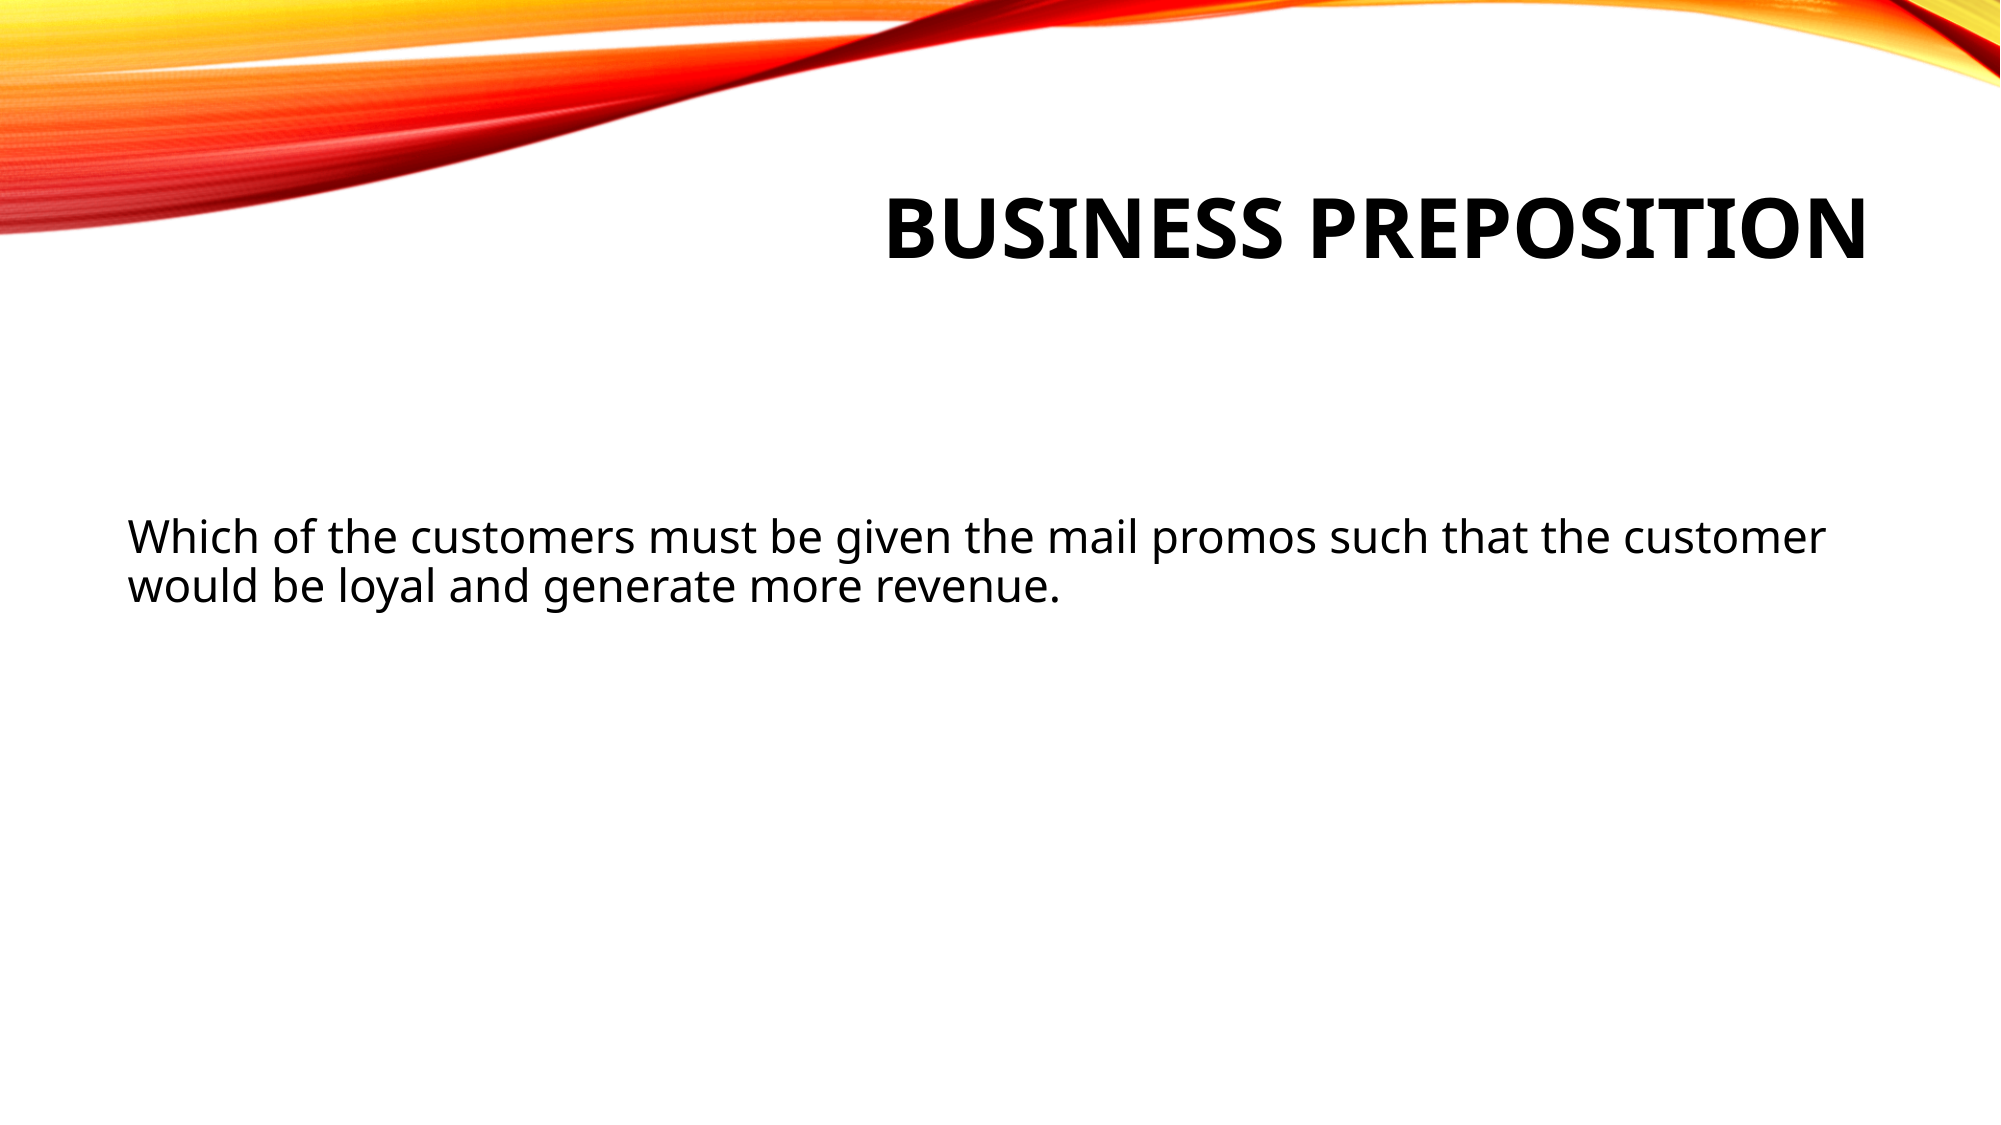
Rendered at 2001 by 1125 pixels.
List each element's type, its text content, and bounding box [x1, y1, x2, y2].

picture [0, 0, 2000, 237]
list Which of the customers must be given the mail promos such that the customer would be loyal and generate more revenue. [112, 360, 1847, 836]
title BUSINESS PREPOSITION [474, 125, 1888, 338]
